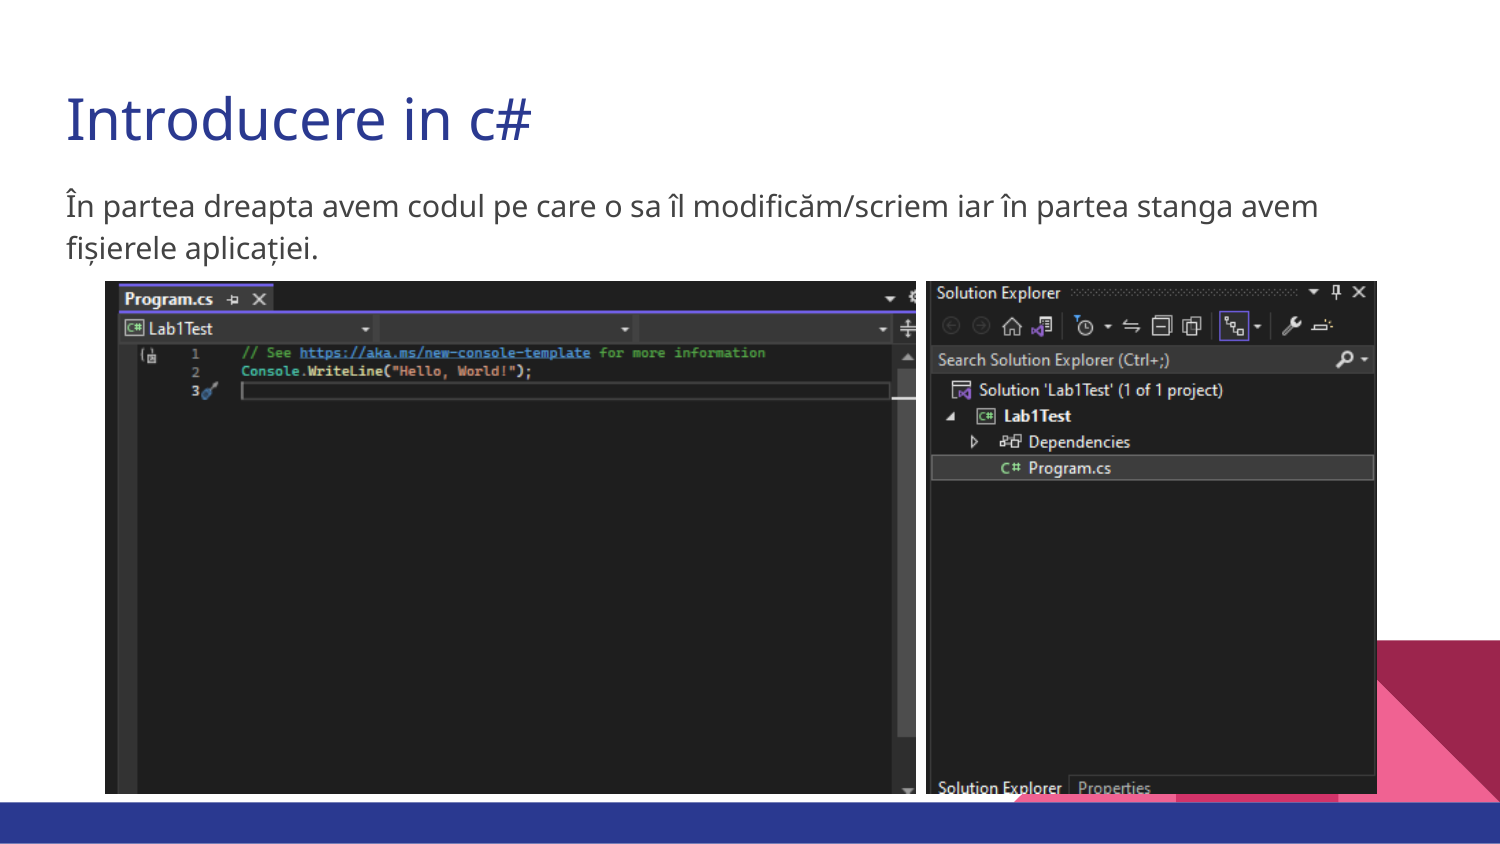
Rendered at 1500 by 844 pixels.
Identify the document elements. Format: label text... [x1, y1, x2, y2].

list În partea dreapta avem codul pe care o sa îl modificăm/scriem iar în partea stanga avem fișierele aplicației. [51, 166, 1449, 282]
picture [926, 280, 1377, 794]
picture [105, 280, 916, 794]
title Introducere in c# [51, 67, 1449, 166]
